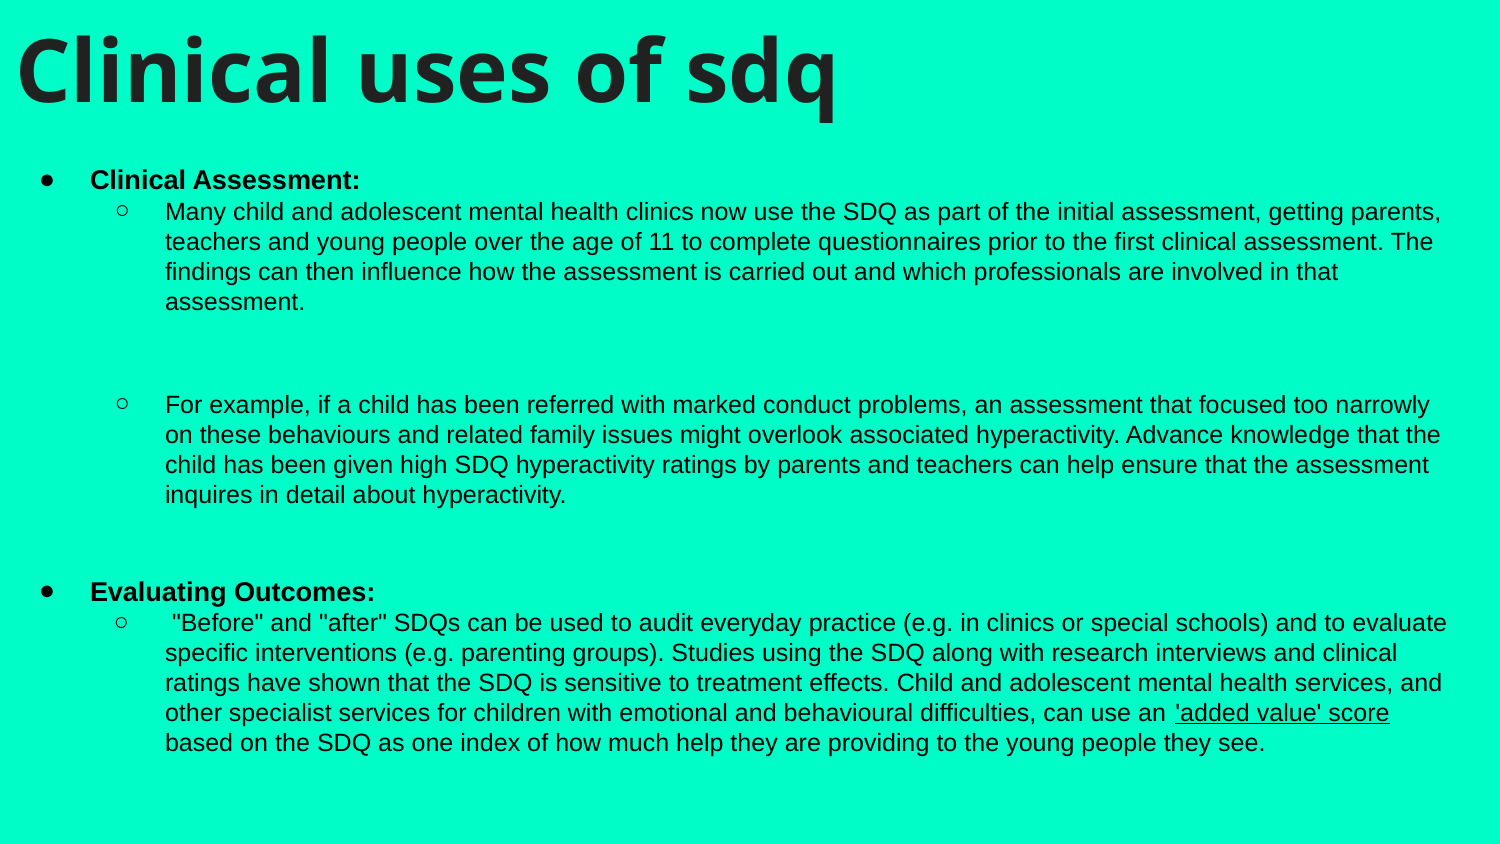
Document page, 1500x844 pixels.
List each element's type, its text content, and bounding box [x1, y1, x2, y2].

list Clinical Assessment: Many child and adolescent mental health clinics now use the SDQ as part of the initial assessment, getting parents, teachers and young people over the age of 11 to complete questionnaires prior to the first clinical assessment. The findings can then influence how the assessment is carried out and which professionals are involved in that assessment. For example, if a child has been referred with marked conduct problems, an assessment that focused too narrowly on these behaviours and related family issues might overlook associated hyperactivity. Advance knowledge that the child has been given high SDQ hyperactivity ratings by parents and teachers can help ensure that the assessment inquires in detail about hyperactivity. Evaluating Outcomes: "Before" and "after" SDQs can be used to audit everyday practice (e.g. in clinics or special schools) and to evaluate specific interventions (e.g. parenting groups). Studies using the SDQ along with research interviews and clinical ratings have shown that the SDQ is sensitive to treatment effects. Child and adolescent mental health services, and other specialist services for children with emotional and behavioural difficulties, can use an 'added value' score based on the SDQ as one index of how much help they are providing to the young people they see. [0, 147, 1477, 696]
title Clinical uses of sdq [0, 0, 1398, 132]
